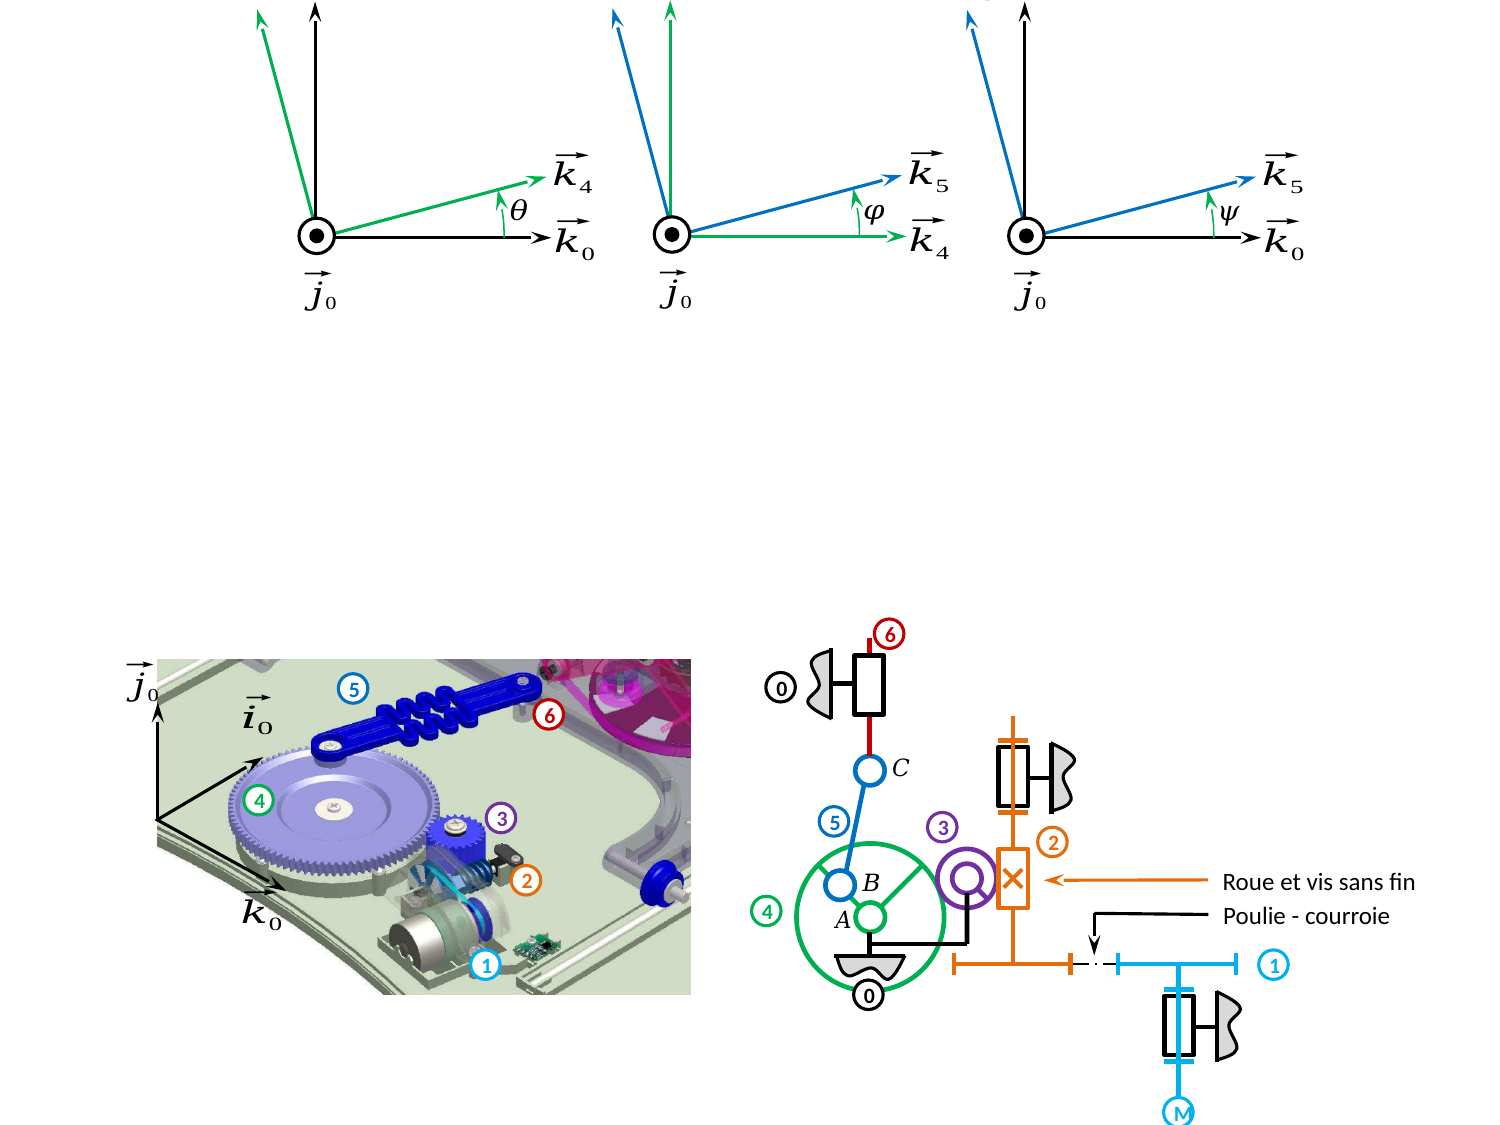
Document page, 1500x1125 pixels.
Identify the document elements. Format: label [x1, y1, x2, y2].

text_box [123, 618, 1433, 1125]
text_box [125, 0, 1306, 427]
